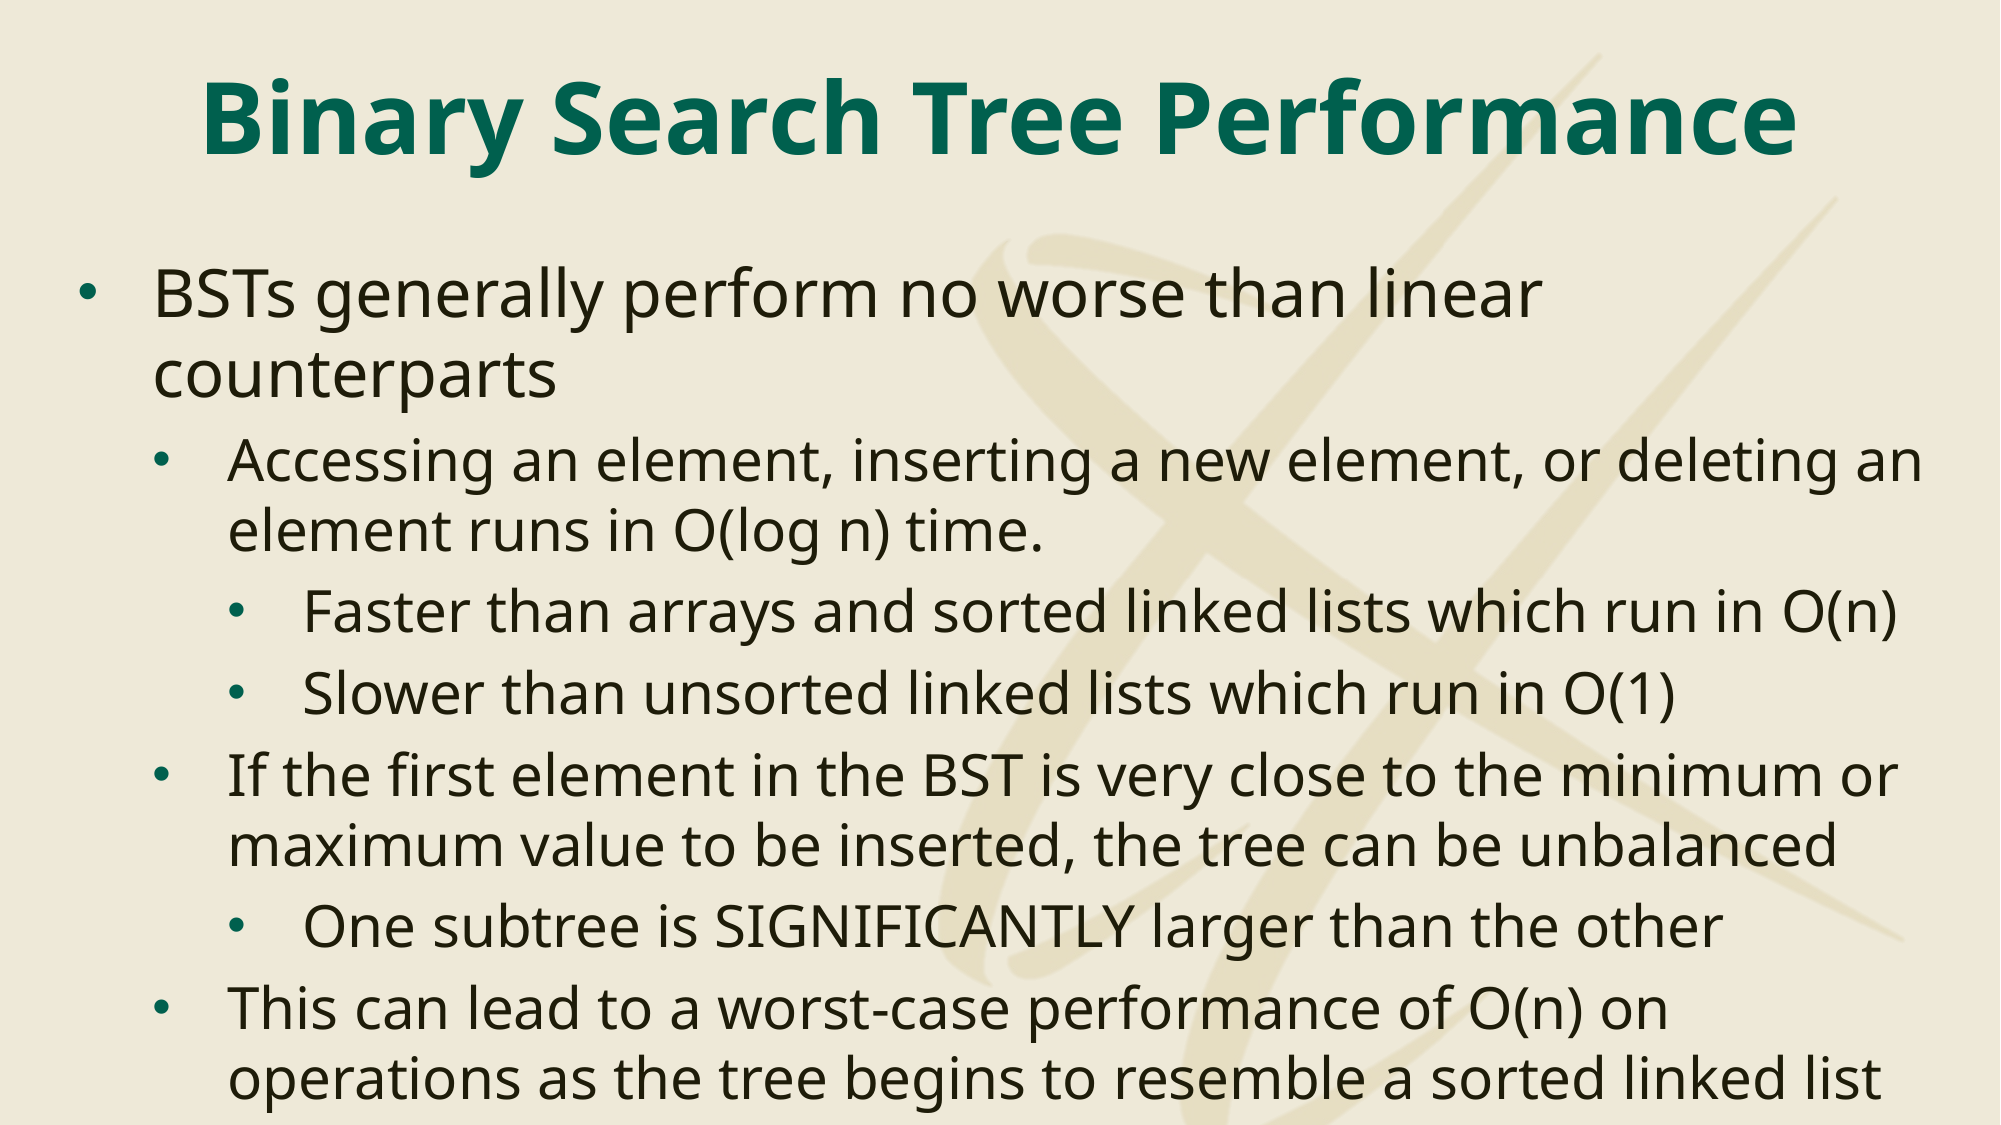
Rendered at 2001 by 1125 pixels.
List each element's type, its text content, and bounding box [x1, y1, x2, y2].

text_box BSTs generally perform no worse than linear counterparts Accessing an element, inserting a new element, or deleting an element runs in O(log n) time. Faster than arrays and sorted linked lists which run in O(n) Slower than unsorted linked lists which run in O(1) If the first element in the BST is very close to the minimum or maximum value to be inserted, the tree can be unbalanced One subtree is SIGNIFICANTLY larger than the other This can lead to a worst-case performance of O(n) on operations as the tree begins to resemble a sorted linked list [62, 243, 938, 1125]
title Binary Search Tree Performance [51, 0, 938, 244]
picture [938, 0, 1949, 1125]
